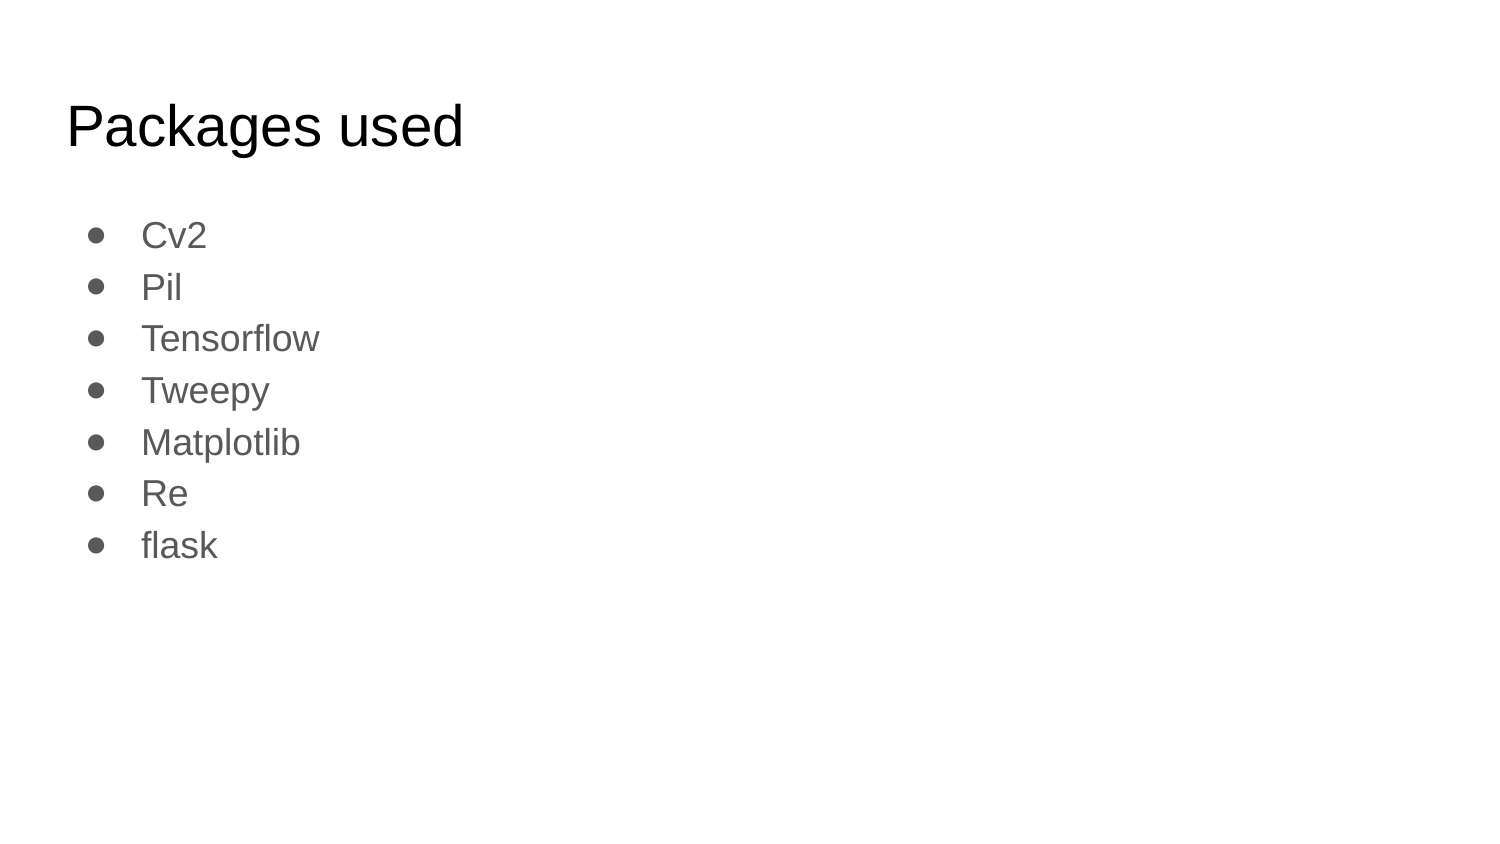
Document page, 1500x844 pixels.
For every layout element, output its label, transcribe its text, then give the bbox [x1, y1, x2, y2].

list Cv2 Pil Tensorflow Tweepy Matplotlib Re flask [51, 189, 1449, 750]
title Packages used [51, 72, 1449, 167]
